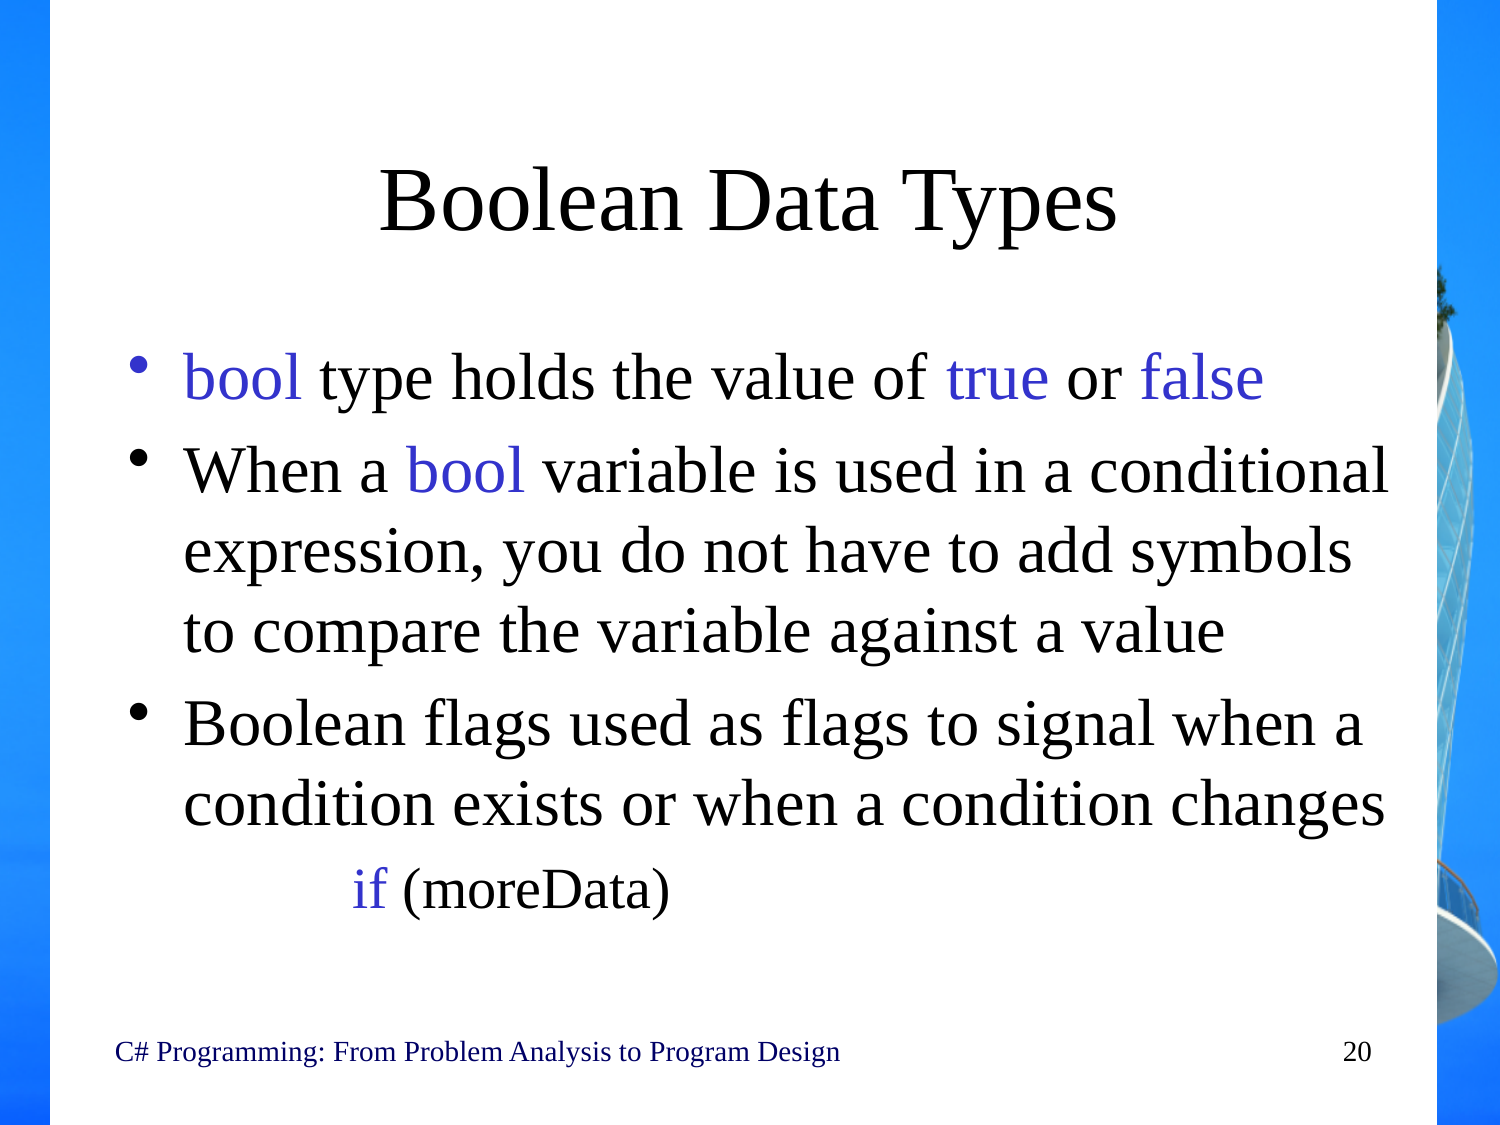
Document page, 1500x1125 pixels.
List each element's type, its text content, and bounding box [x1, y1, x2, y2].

picture [0, 0, 50, 1125]
slide_number 20 [1074, 1024, 1388, 1101]
title Boolean Data Types [112, 99, 1388, 288]
footer C# Programming: From Problem Analysis to Program Design [99, 1024, 988, 1101]
picture [1437, 0, 1500, 1125]
list bool type holds the value of true or false When a bool variable is used in a conditional expression, you do not have to add symbols to compare the variable against a value Boolean flags used as flags to signal when a condition exists or when a condition changes if (moreData) [112, 324, 1425, 1000]
